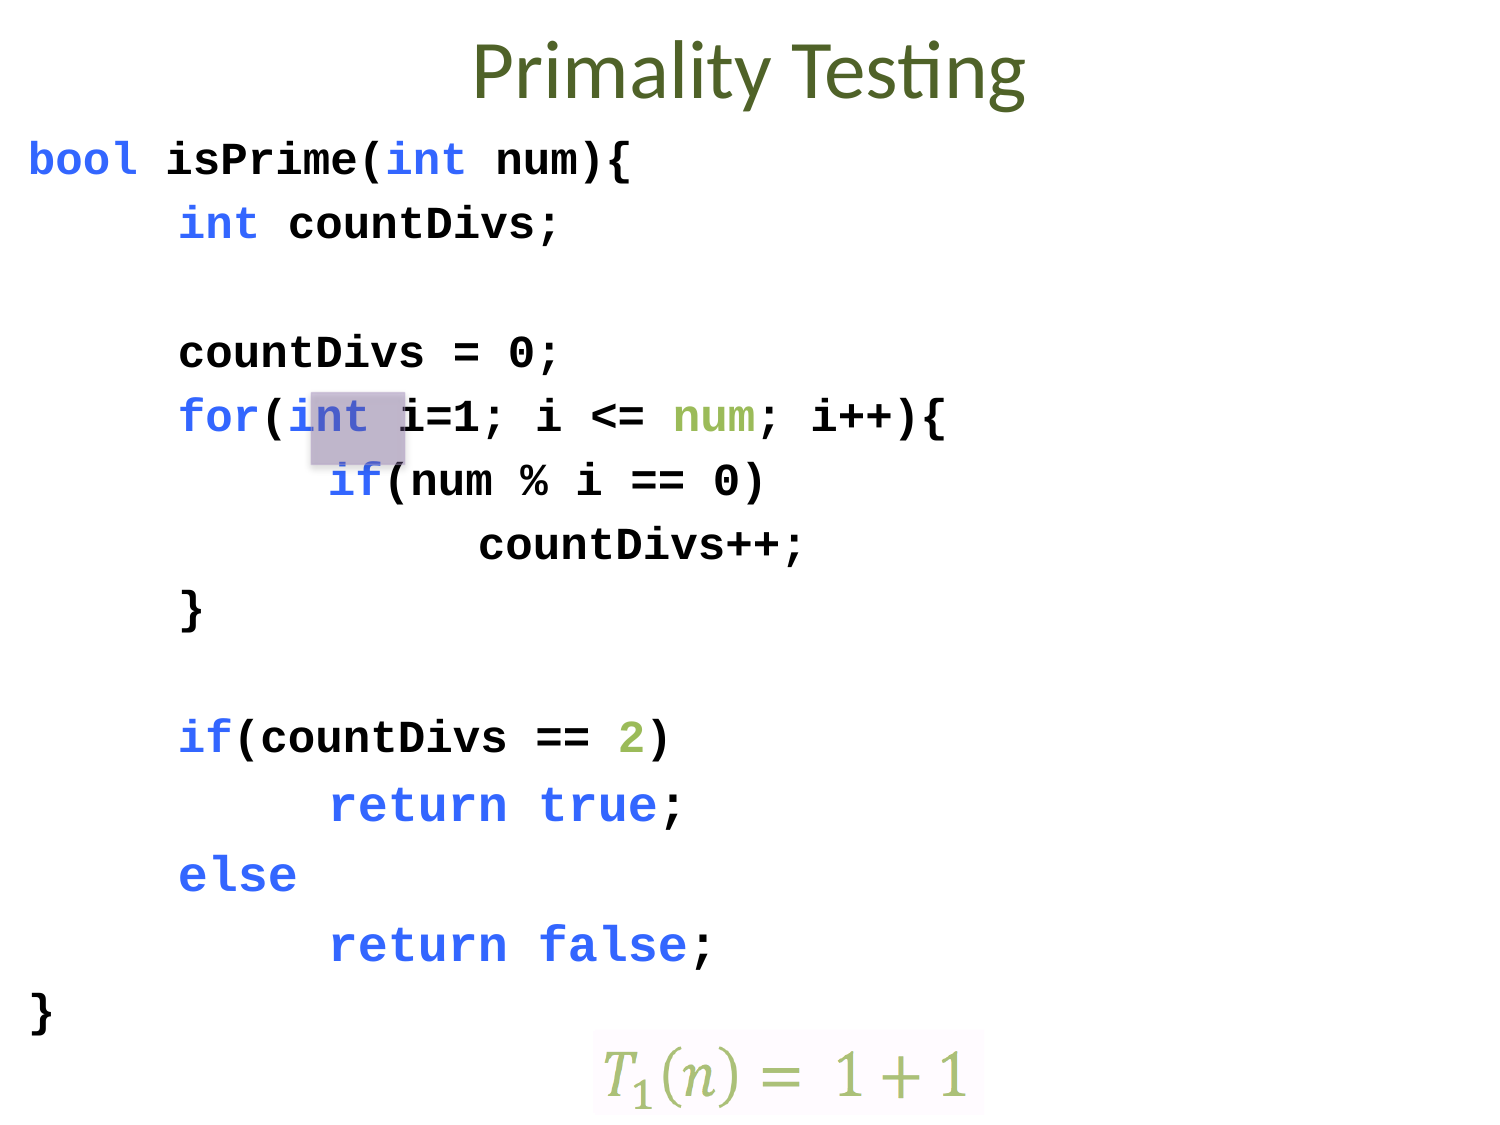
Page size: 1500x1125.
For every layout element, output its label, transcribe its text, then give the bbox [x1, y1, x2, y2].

picture [569, 1016, 985, 1125]
text_box [311, 392, 405, 465]
text_box Primality Testing [74, 7, 1425, 196]
list bool isPrime(int num){ int countDivs; countDivs = 0; for(int i=1; i <= num; i++){ if(num % i == 0) countDivs++; } if(countDivs == 2) return true; else return false; } [12, 121, 1482, 1125]
